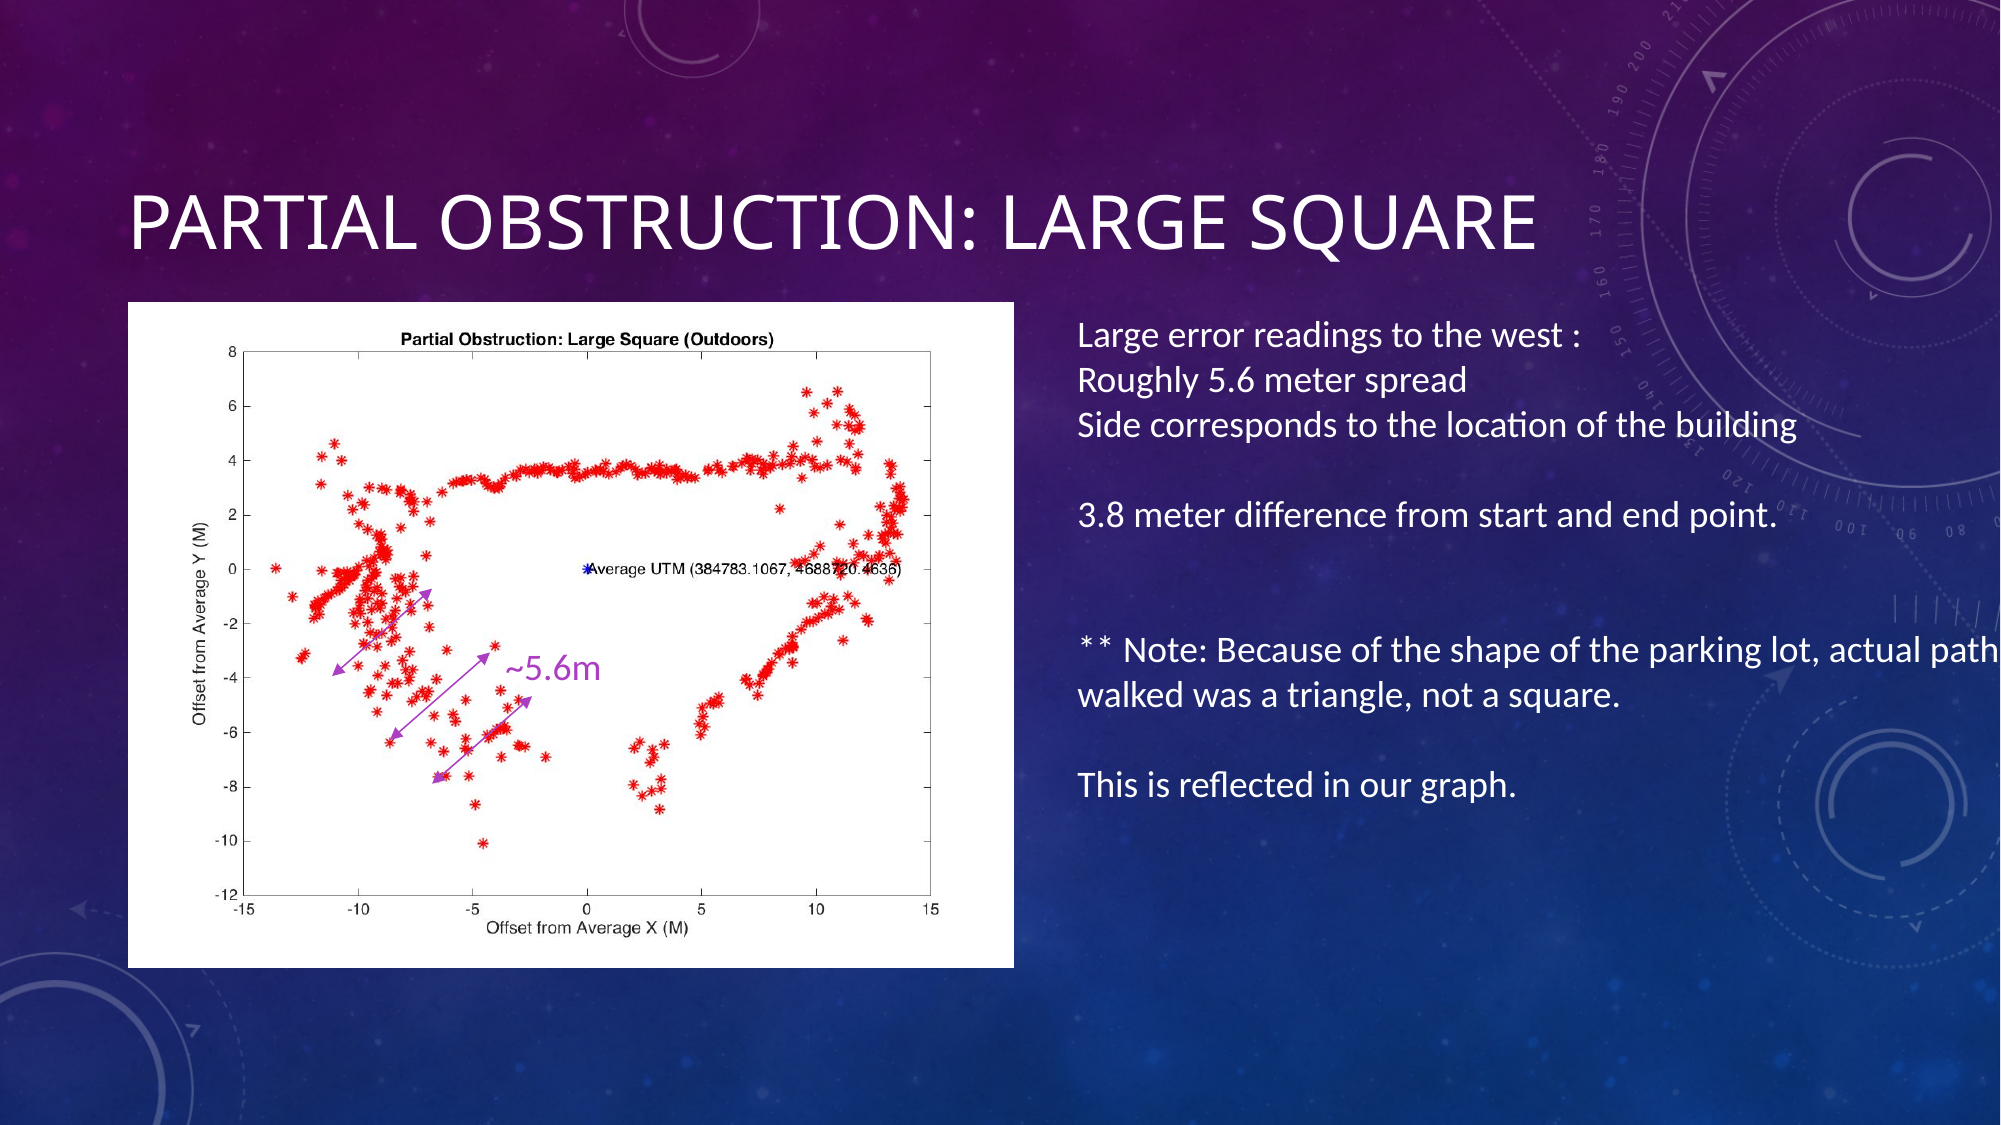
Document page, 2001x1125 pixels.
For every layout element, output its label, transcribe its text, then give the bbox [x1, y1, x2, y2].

picture [0, 0, 2001, 1125]
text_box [331, 588, 433, 677]
text_box Large error readings to the west : Roughly 5.6 meter spread Side corresponds to the location of the building 3.8 meter difference from start and end point. ** Note: Because of the shape of the parking lot, actual path walked was a triangle, not a square. This is reflected in our graph. [1062, 302, 2000, 813]
title Partial Obstruction: Large Square [112, 99, 1775, 339]
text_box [431, 695, 533, 784]
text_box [389, 652, 491, 741]
